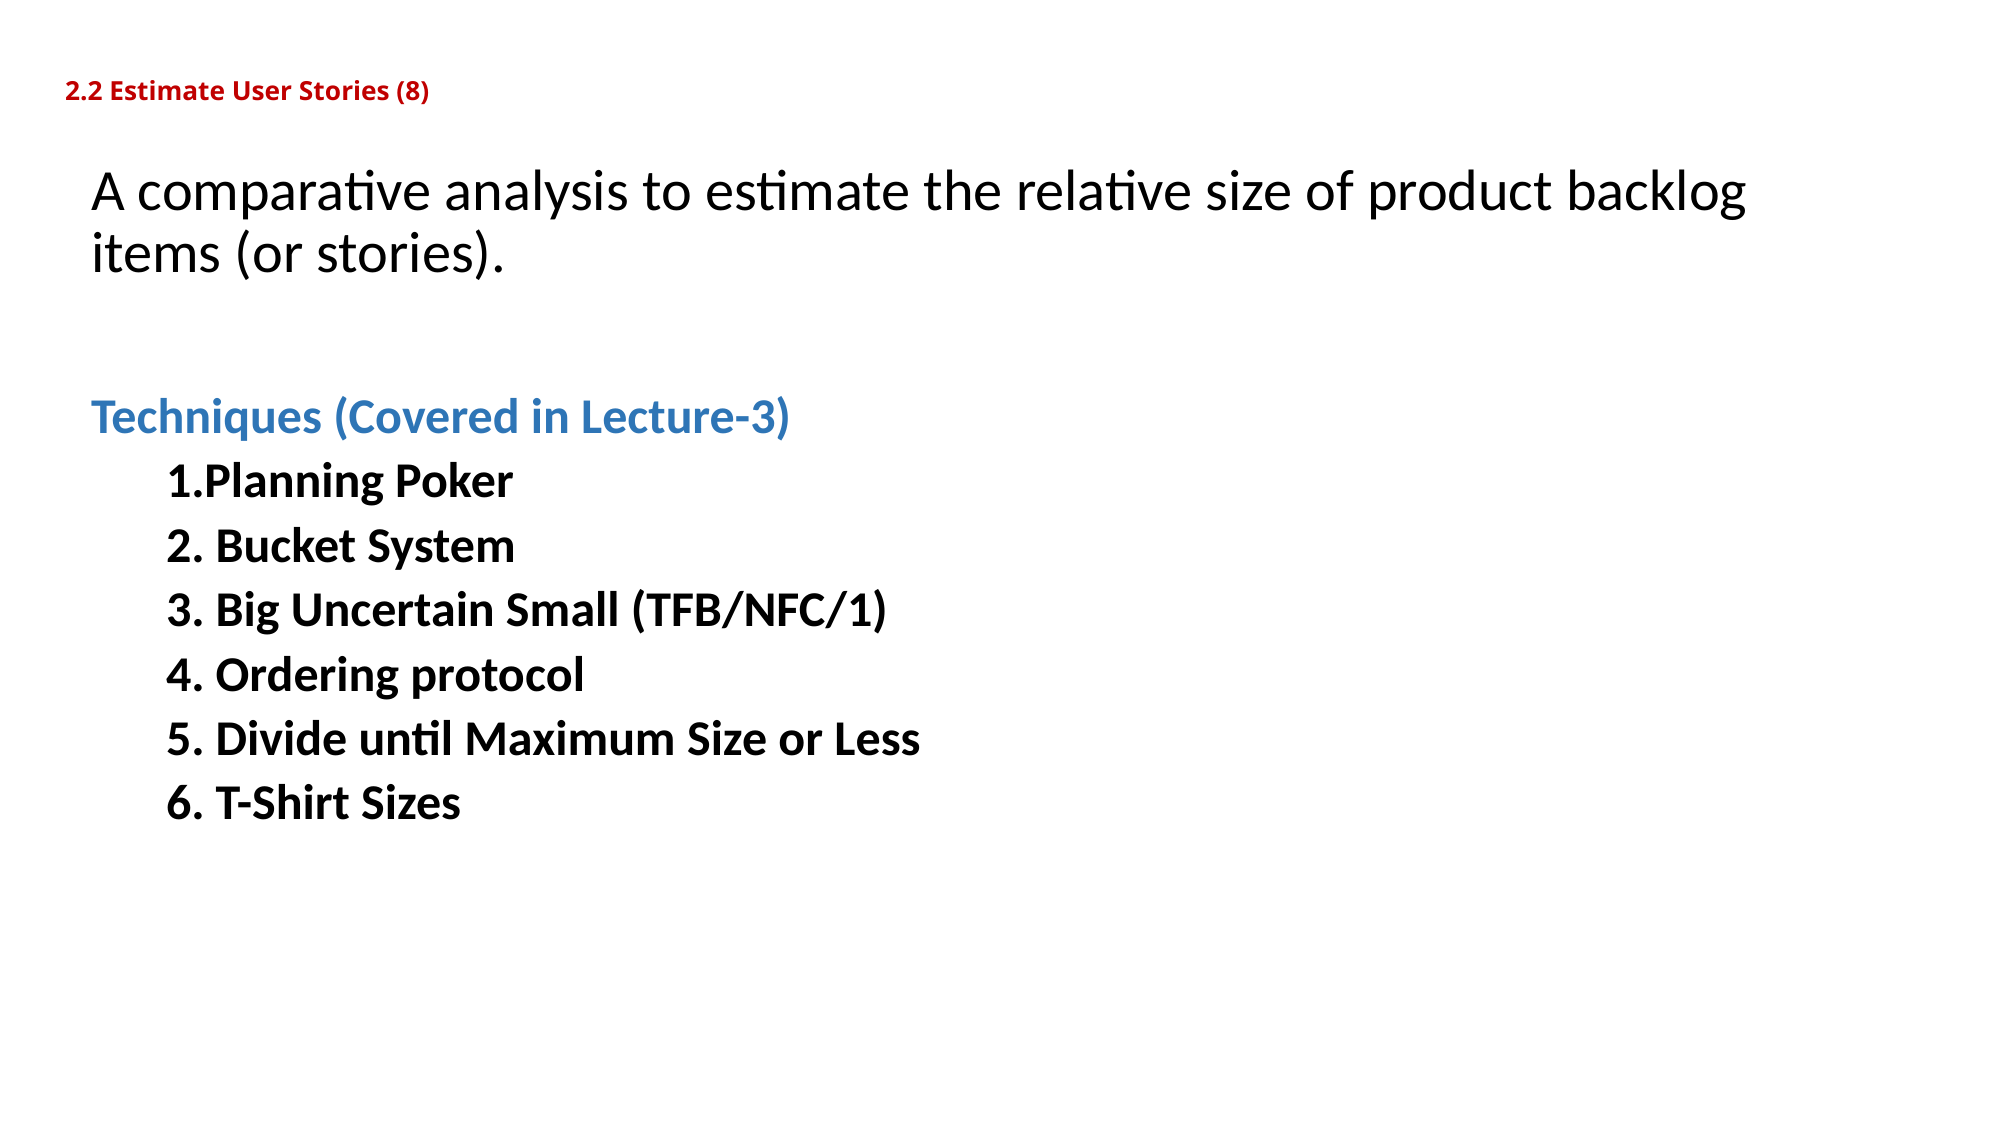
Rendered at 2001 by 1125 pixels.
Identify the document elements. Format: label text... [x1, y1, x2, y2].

title 2.2 Estimate User Stories (8) [50, 35, 1776, 153]
list A comparative analysis to estimate the relative size of product backlog items (or stories). Techniques (Covered in Lecture-3) 1.Planning Poker 2. Bucket System 3. Big Uncertain Small (TFB/NFC/1) 4. Ordering protocol 5. Divide until Maximum Size or Less 6. T-Shirt Sizes [76, 152, 1863, 1014]
